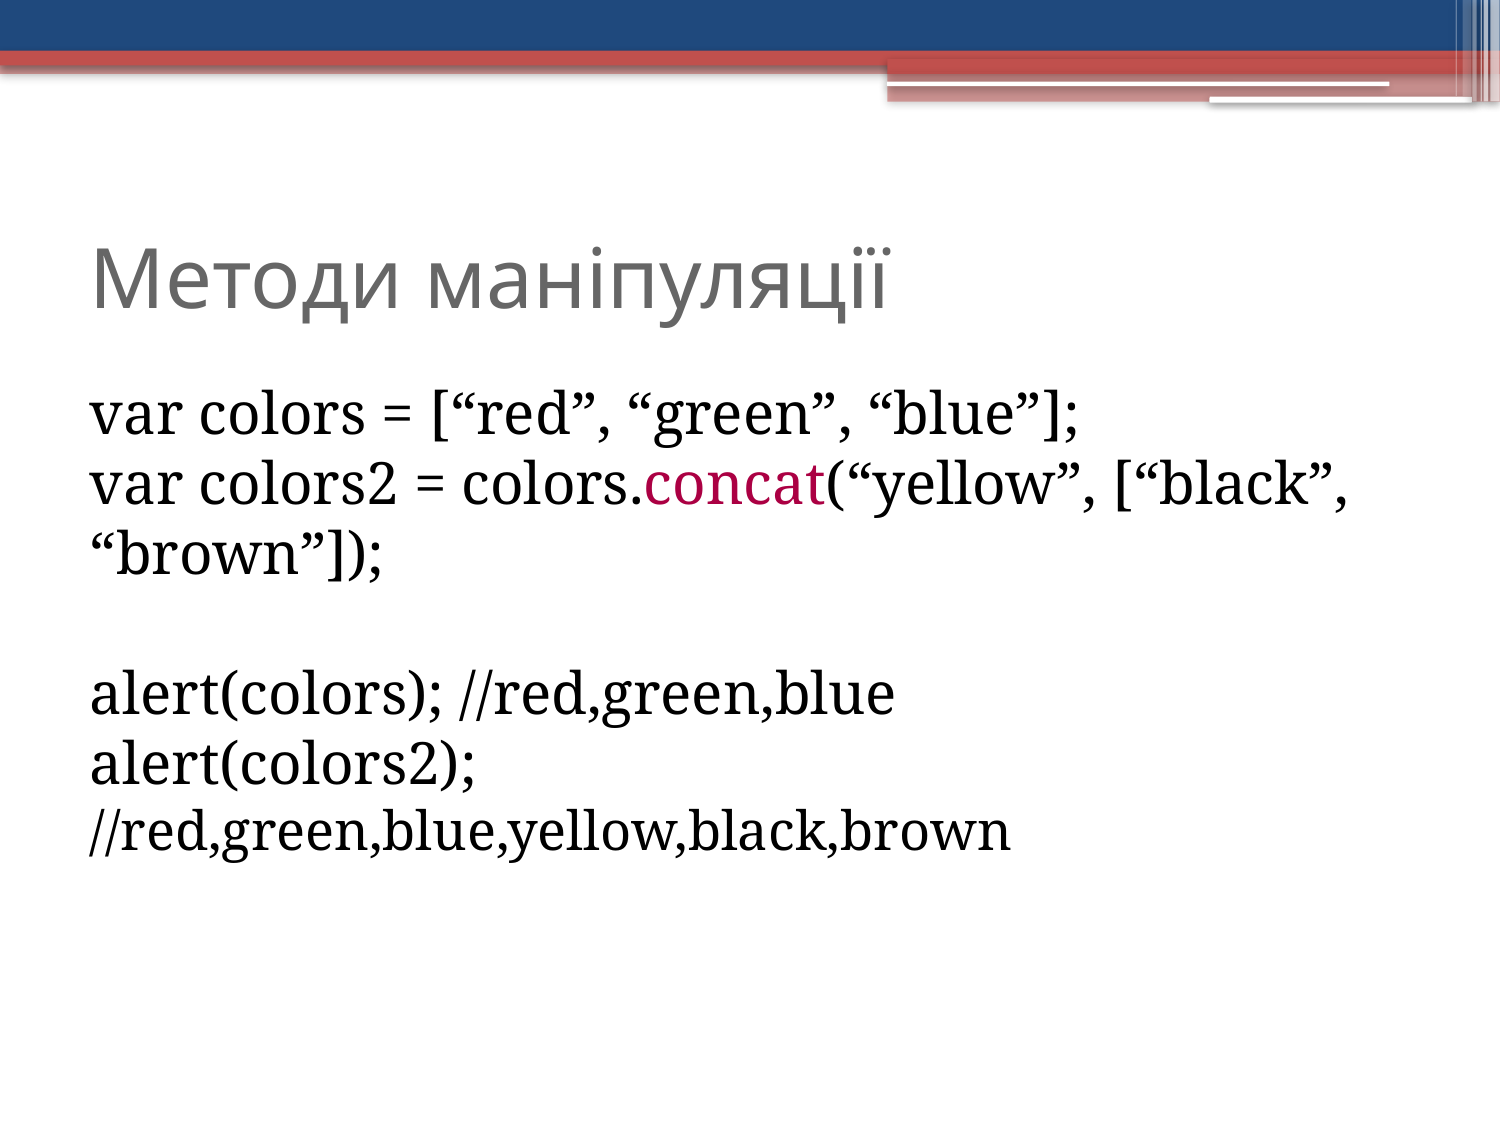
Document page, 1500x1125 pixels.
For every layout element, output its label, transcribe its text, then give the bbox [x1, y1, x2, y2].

text_box Методи маніпуляції [75, 187, 1425, 363]
text_box var colors = [“red”, “green”, “blue”]; var colors2 = colors.concat(“yellow”, [“black”, “brown”]); alert(colors); //red,green,blue alert(colors2); //red,green,blue,yellow,black,brown [75, 368, 1425, 1079]
